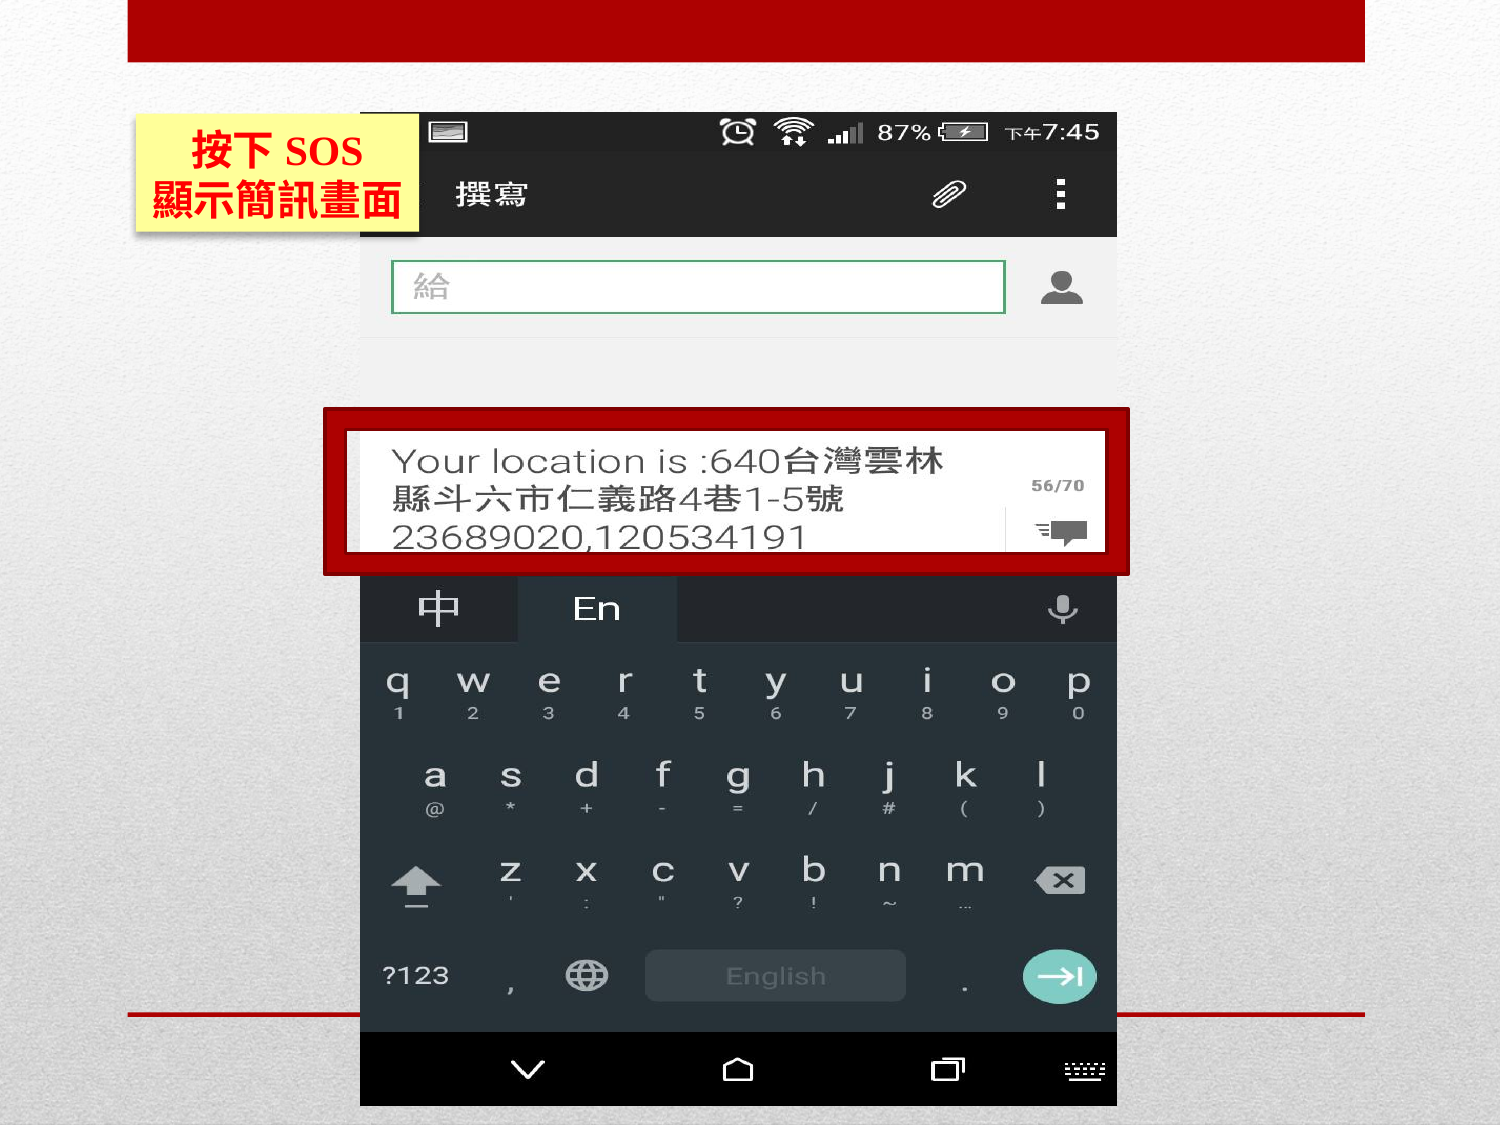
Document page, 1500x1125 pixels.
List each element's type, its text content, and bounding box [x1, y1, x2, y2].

text_box [323, 407, 354, 576]
text_box [1122, 407, 1130, 576]
title 按下SOS 顯示簡訊畫面 [135, 113, 359, 232]
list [359, 111, 1117, 1107]
